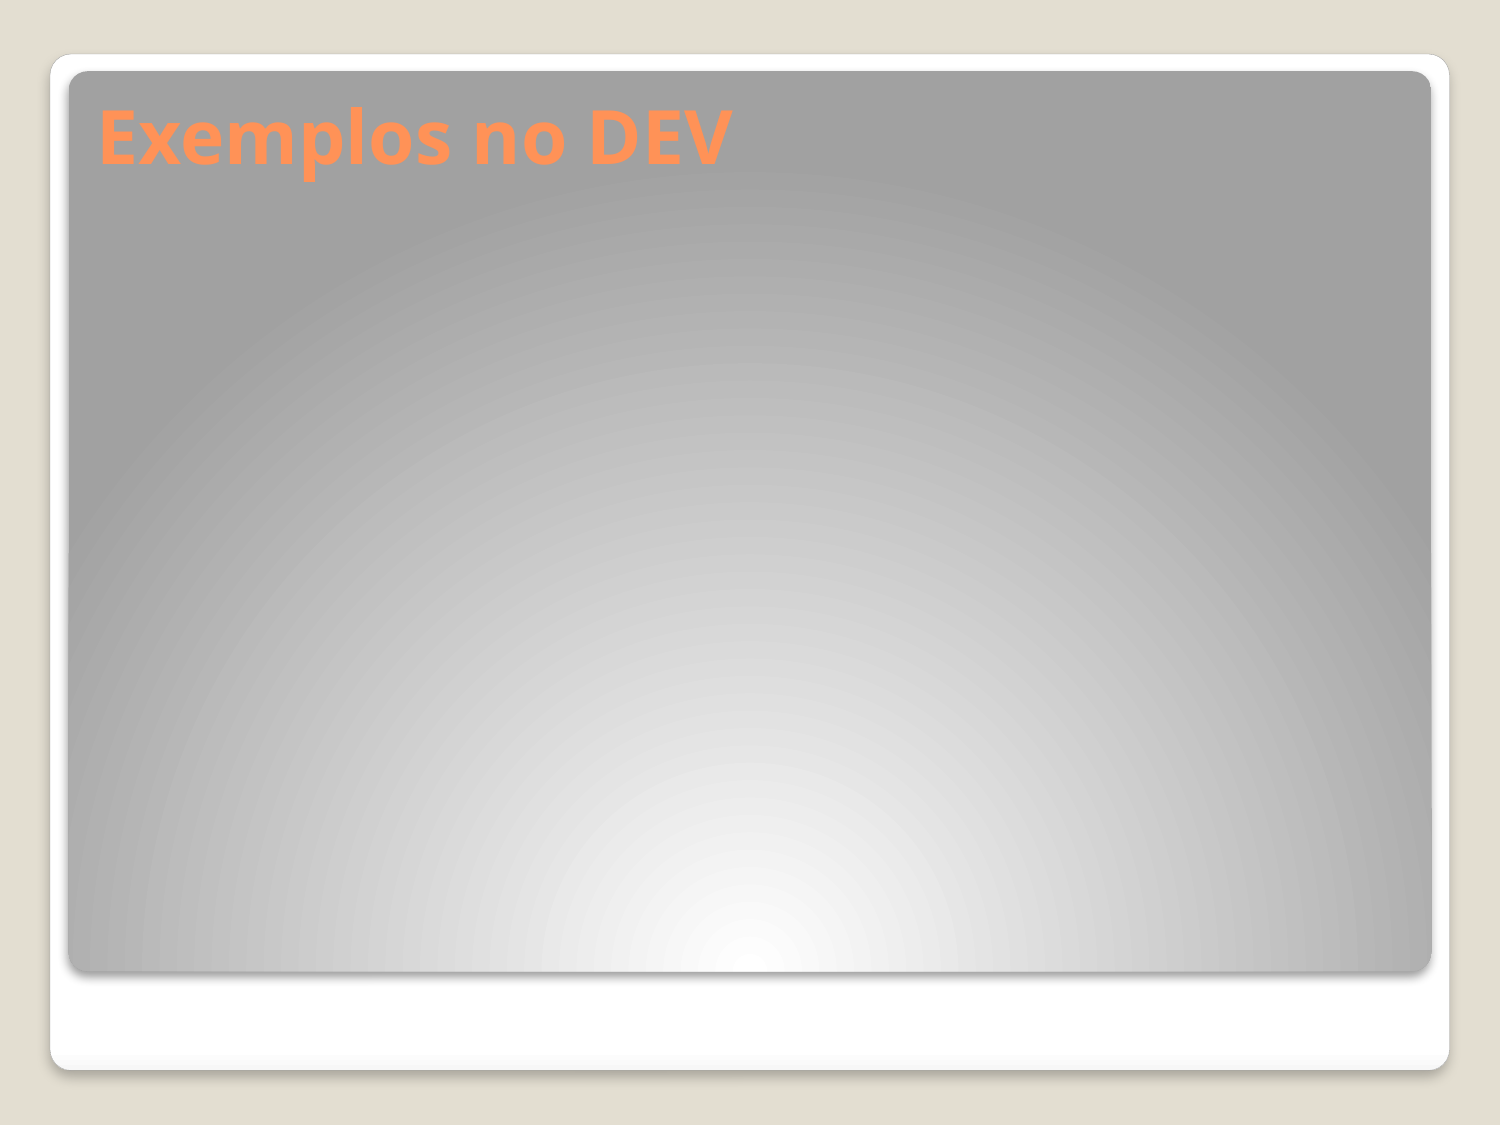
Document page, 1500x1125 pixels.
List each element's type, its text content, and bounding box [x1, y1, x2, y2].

title Exemplos no DEV [82, 82, 1425, 255]
